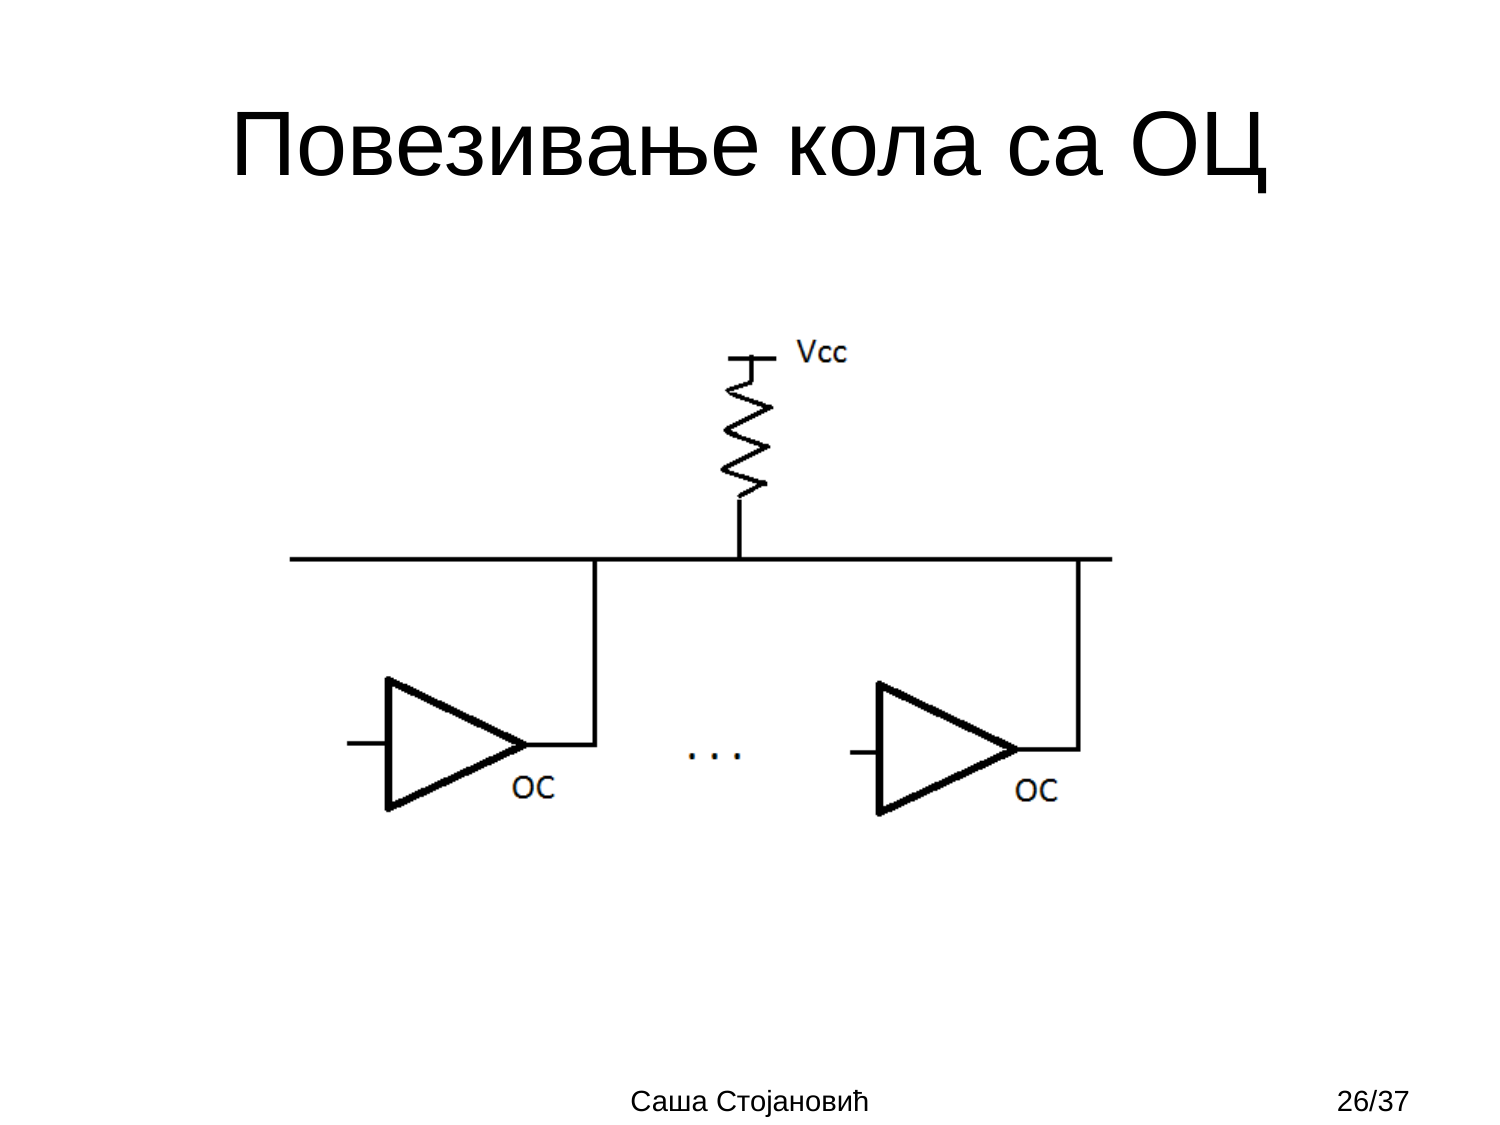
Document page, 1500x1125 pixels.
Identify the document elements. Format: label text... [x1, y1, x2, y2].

slide_number 26/37 [1074, 1074, 1426, 1125]
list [274, 337, 1138, 847]
footer Саша Стојановић [512, 1074, 988, 1125]
title Повезивање кола са ОЦ [75, 45, 1425, 233]
